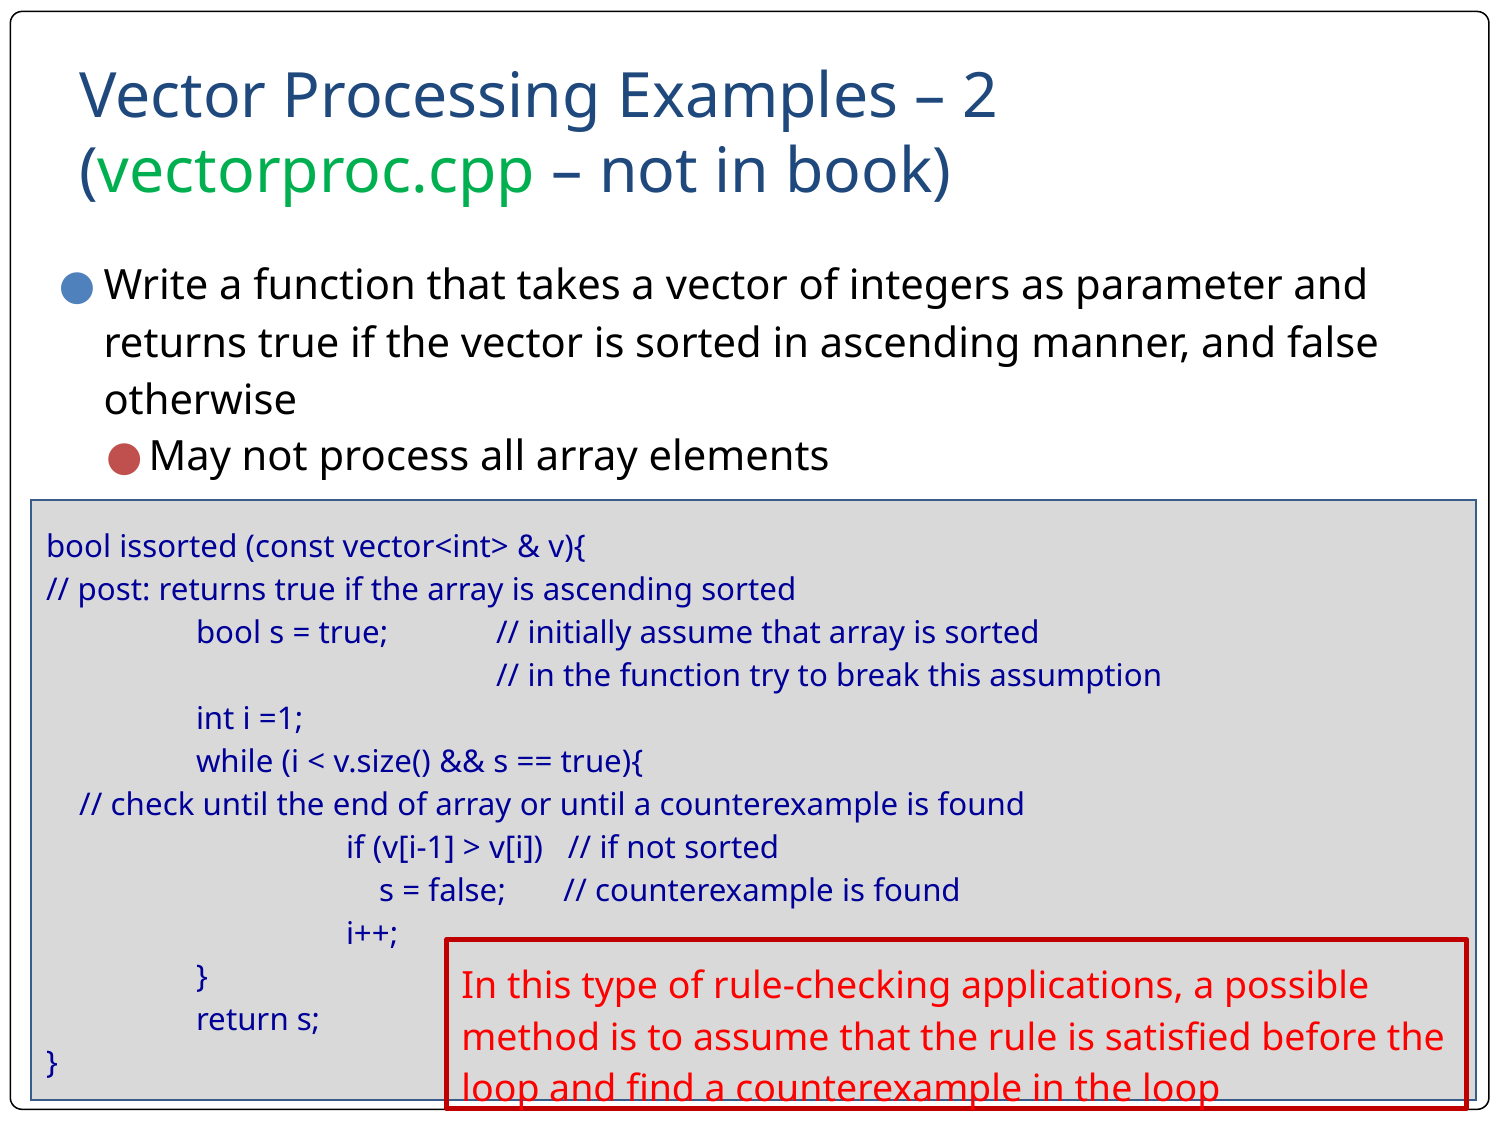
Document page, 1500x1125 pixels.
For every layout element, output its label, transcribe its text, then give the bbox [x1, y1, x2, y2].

text_box In this type of rule-checking applications, a possible method is to assume that the rule is satisfied before the loop and find a counterexample in the loop [446, 939, 1467, 1109]
title Vector Processing Examples – 2 (vectorproc.cpp – not in book) [64, 54, 1403, 220]
text_box bool issorted (const vector<int> & v){ // post: returns true if the array is ascending sorted bool s = true; // initially assume that array is sorted // in the function try to break this assumption int i =1; while (i < v.size() && s == true){ // check until the end of array or until a counterexample is found if (v[i-1] > v[i]) // if not sorted s = false; // counterexample is found i++; } return s; } [31, 500, 1477, 1101]
list Write a function that takes a vector of integers as parameter and returns true if the vector is sorted in ascending manner, and false otherwise [43, 242, 1473, 377]
text_box May not process all array elements [43, 406, 1248, 517]
